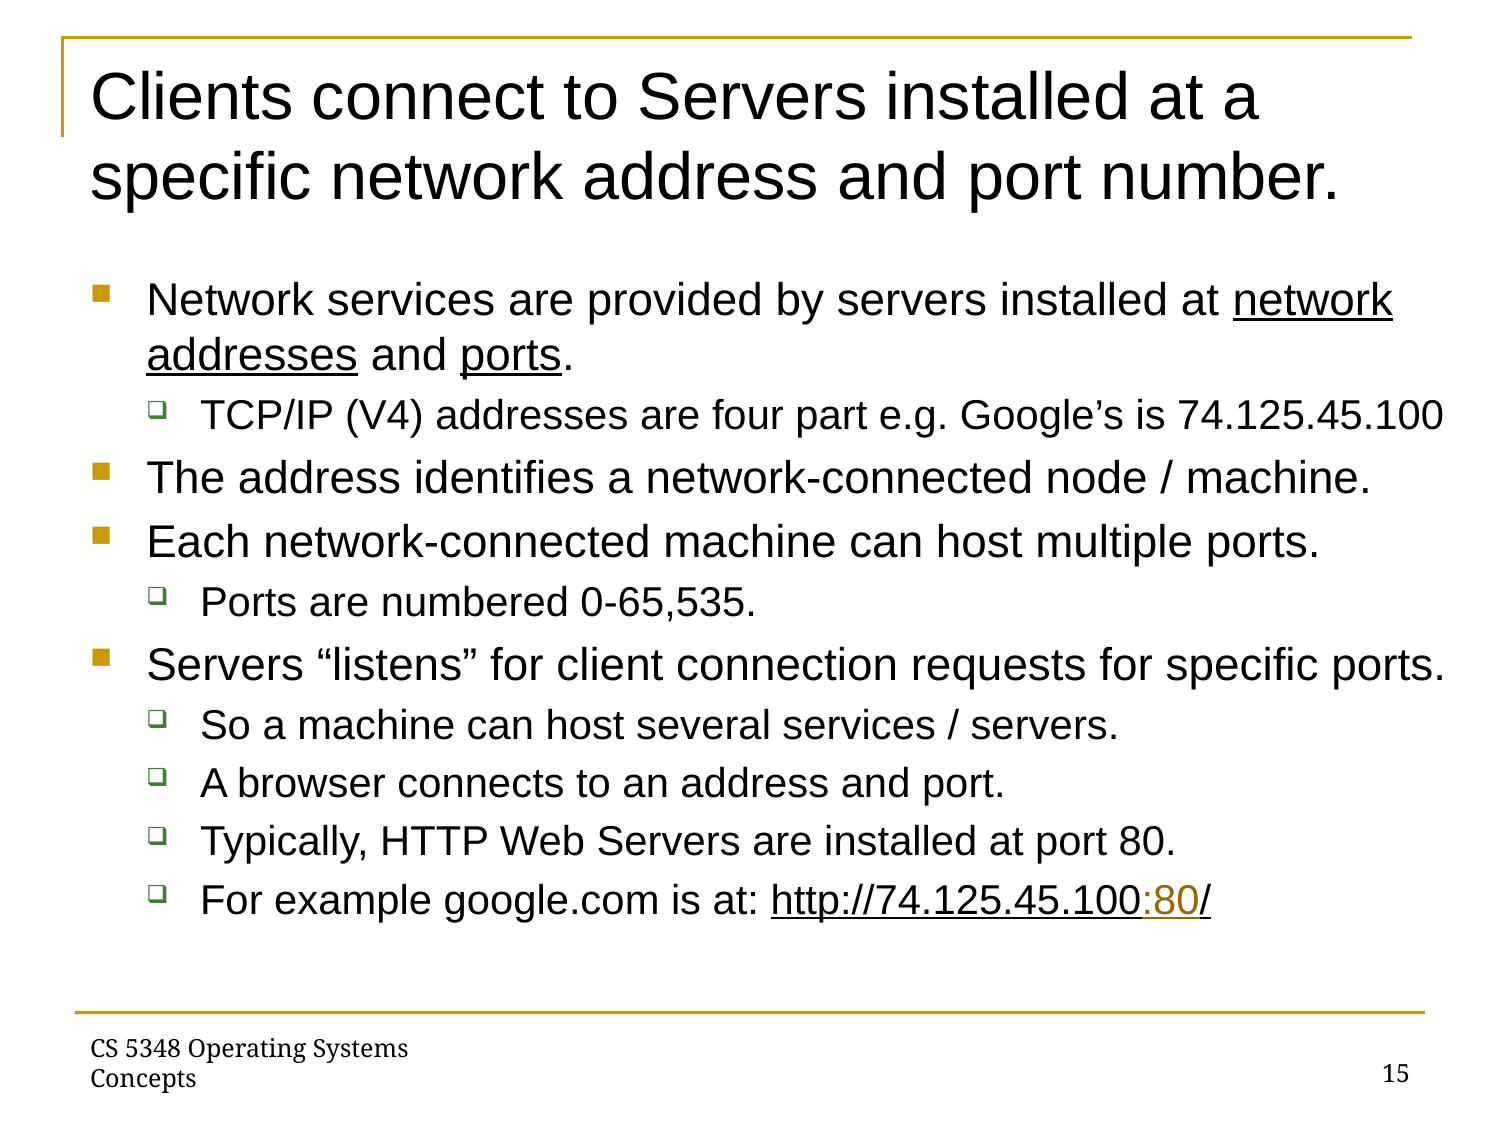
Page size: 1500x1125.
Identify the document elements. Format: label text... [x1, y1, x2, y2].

title Clients connect to Servers installed at a specific network address and port number. [75, 45, 1425, 233]
slide_number CS 5348 Operating Systems Concepts [75, 1025, 475, 1100]
slide_number 15 [1074, 1024, 1425, 1100]
list Network services are provided by servers installed at network addresses and ports. TCP/IP (V4) addresses are four part e.g. Google’s is 74.125.45.100 The address identifies a network-connected node / machine. Each network-connected machine can host multiple ports. Ports are numbered 0-65,535. Servers “listens” for client connection requests for specific ports. So a machine can host several services / servers. A browser connects to an address and port. Typically, HTTP Web Servers are installed at port 80. For example google.com is at: http://74.125.45.100:80/ [75, 262, 1475, 1006]
